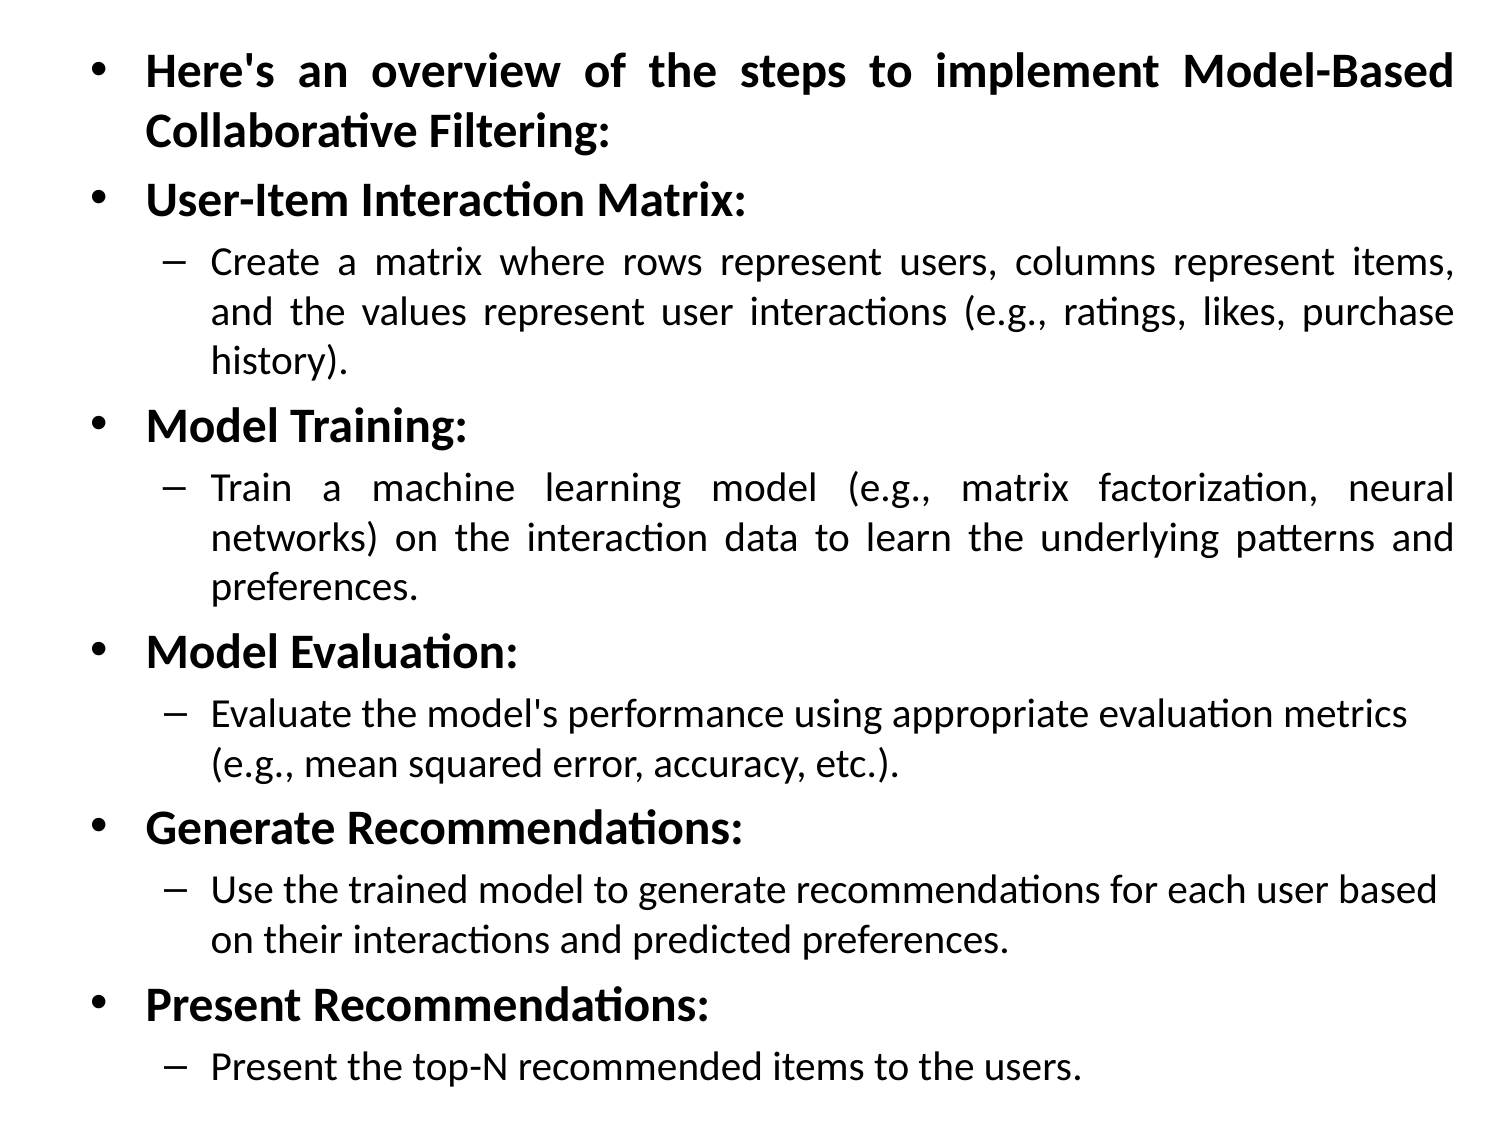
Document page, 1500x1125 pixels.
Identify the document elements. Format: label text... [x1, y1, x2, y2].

list Here's an overview of the steps to implement Model-Based Collaborative Filtering: User-Item Interaction Matrix: Create a matrix where rows represent users, columns represent items, and the values represent user interactions (e.g., ratings, likes, purchase history). Model Training: Train a machine learning model (e.g., matrix factorization, neural networks) on the interaction data to learn the underlying patterns and preferences. Model Evaluation: Evaluate the model's performance using appropriate evaluation metrics (e.g., mean squared error, accuracy, etc.). Generate Recommendations: Use the trained model to generate recommendations for each user based on their interactions and predicted preferences. Present Recommendations: Present the top-N recommended items to the users. [75, 30, 1471, 1106]
